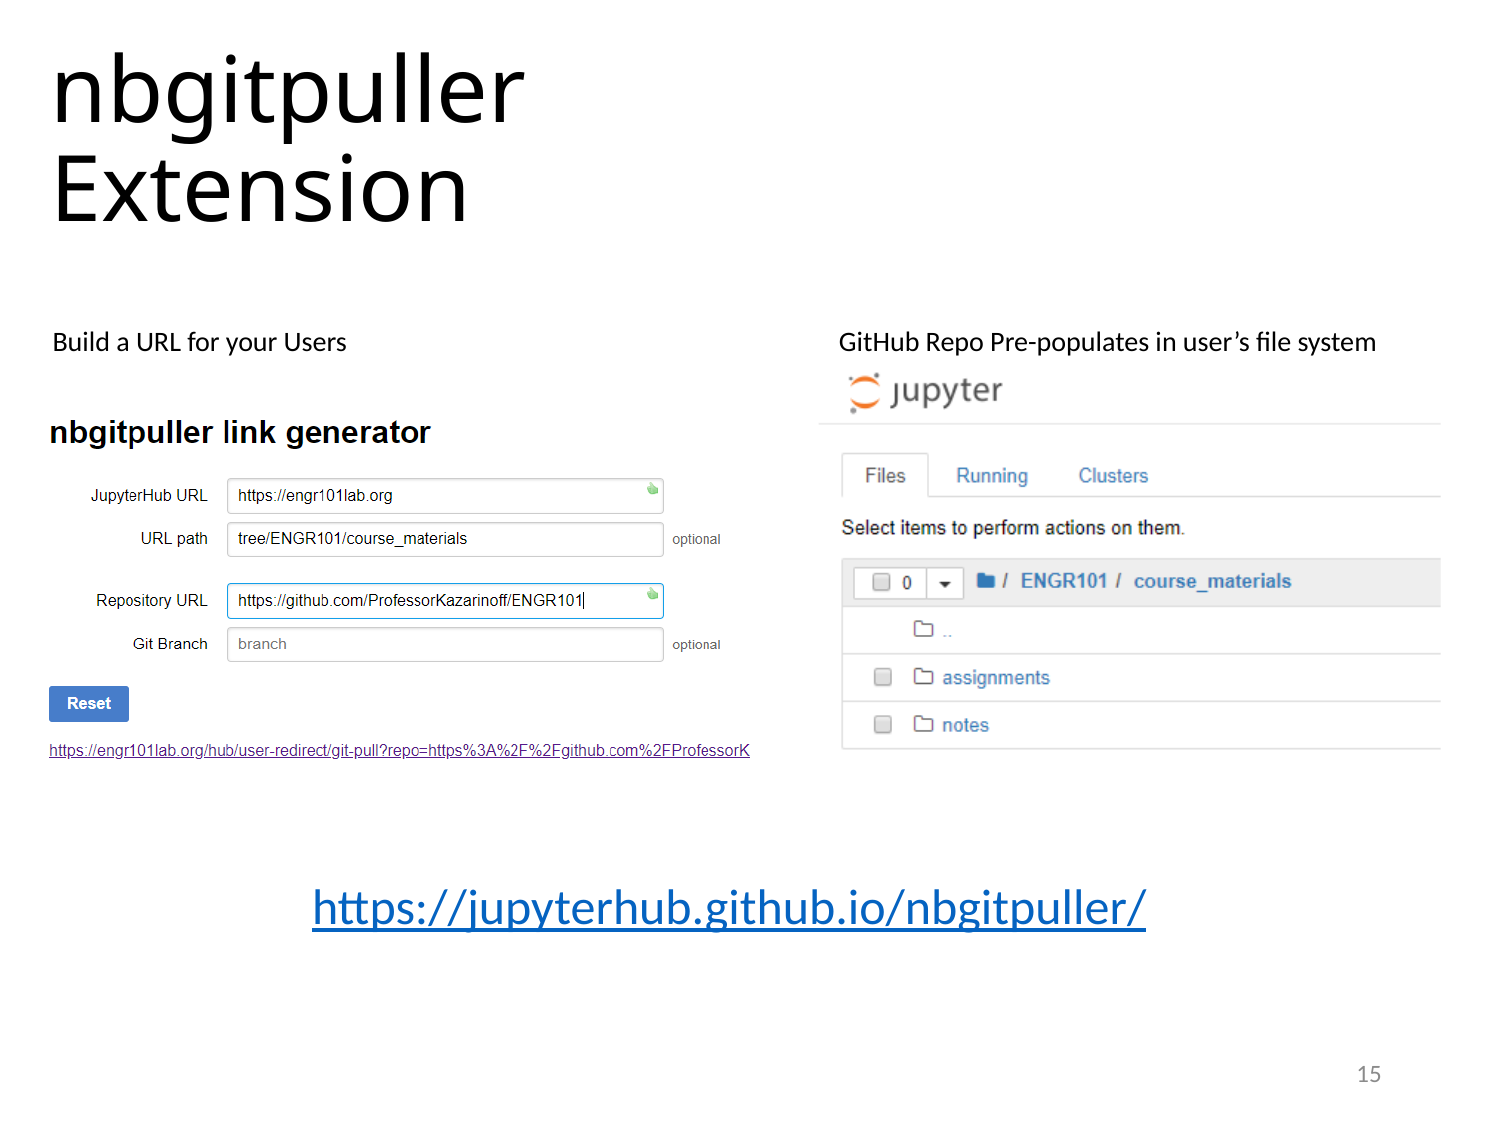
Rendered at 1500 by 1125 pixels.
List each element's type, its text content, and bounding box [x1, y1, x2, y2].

slide_number 15 [1059, 1042, 1397, 1103]
text_box GitHub Repo Pre-populates in user’s file system [824, 315, 1399, 364]
picture [35, 412, 750, 769]
title nbgitpuller Extension [35, 33, 888, 252]
text_box Build a URL for your Users [37, 315, 363, 364]
text_box https://jupyterhub.github.io/nbgitpuller/ [297, 867, 1162, 943]
picture [818, 364, 1441, 769]
